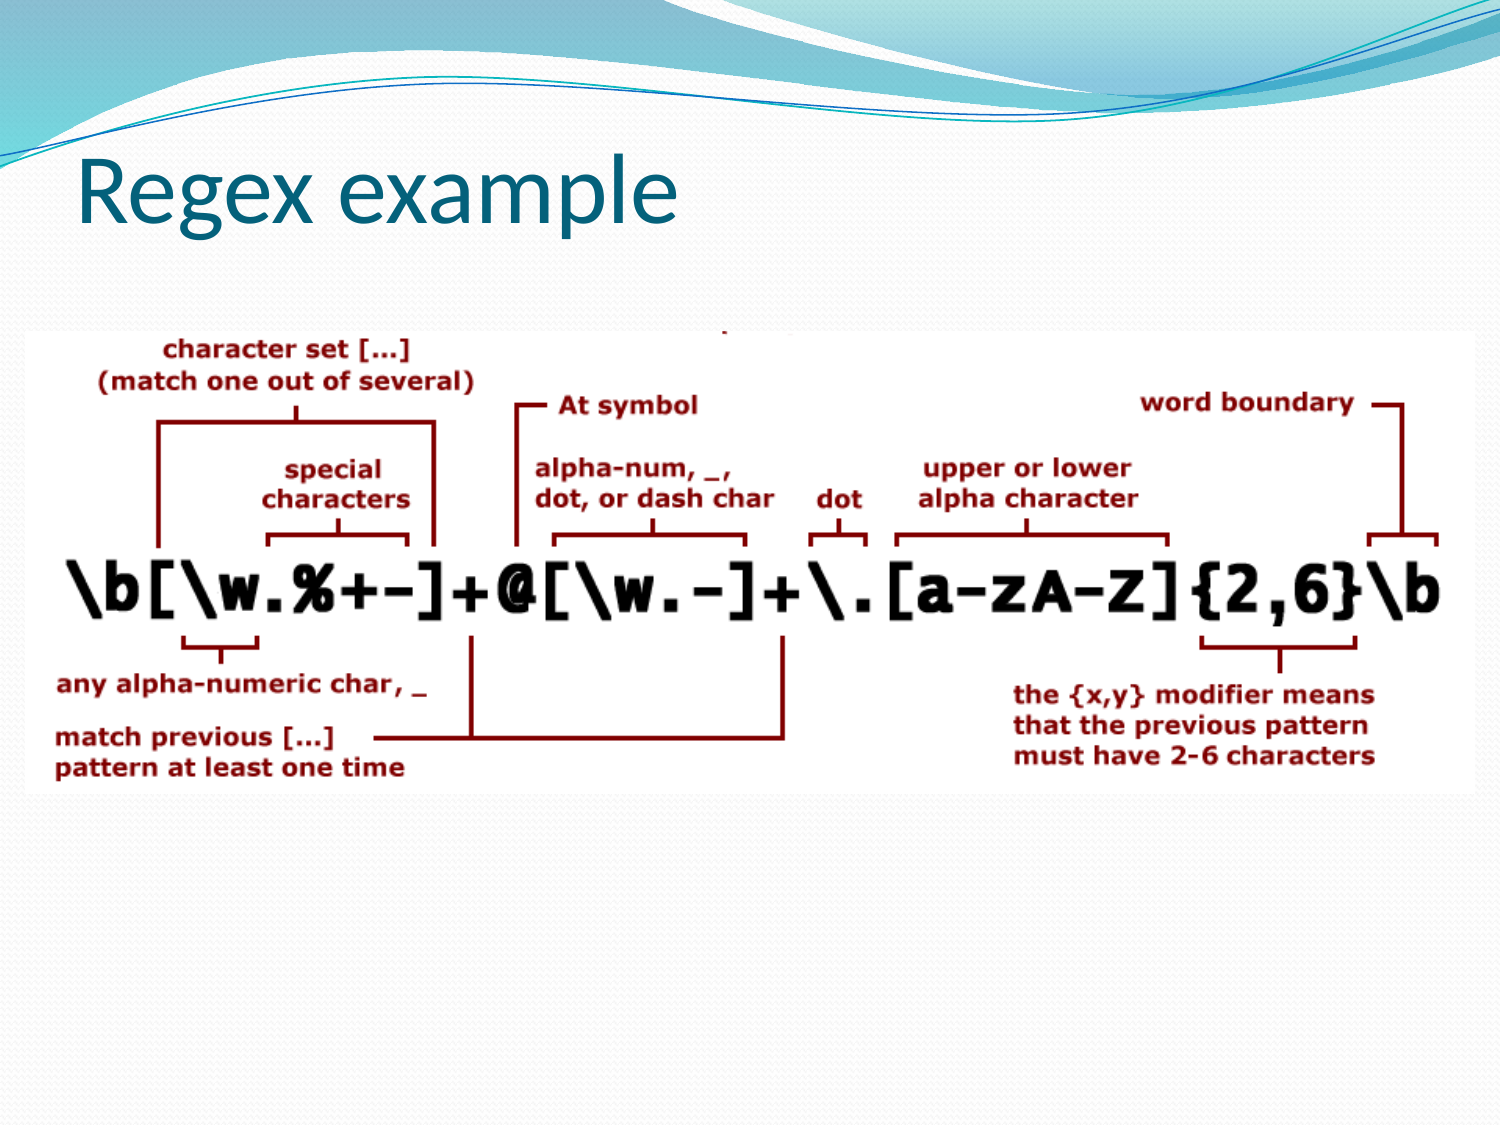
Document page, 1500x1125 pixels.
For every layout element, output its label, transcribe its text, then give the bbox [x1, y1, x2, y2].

title Regex example [75, 115, 1425, 244]
picture [25, 330, 1475, 794]
